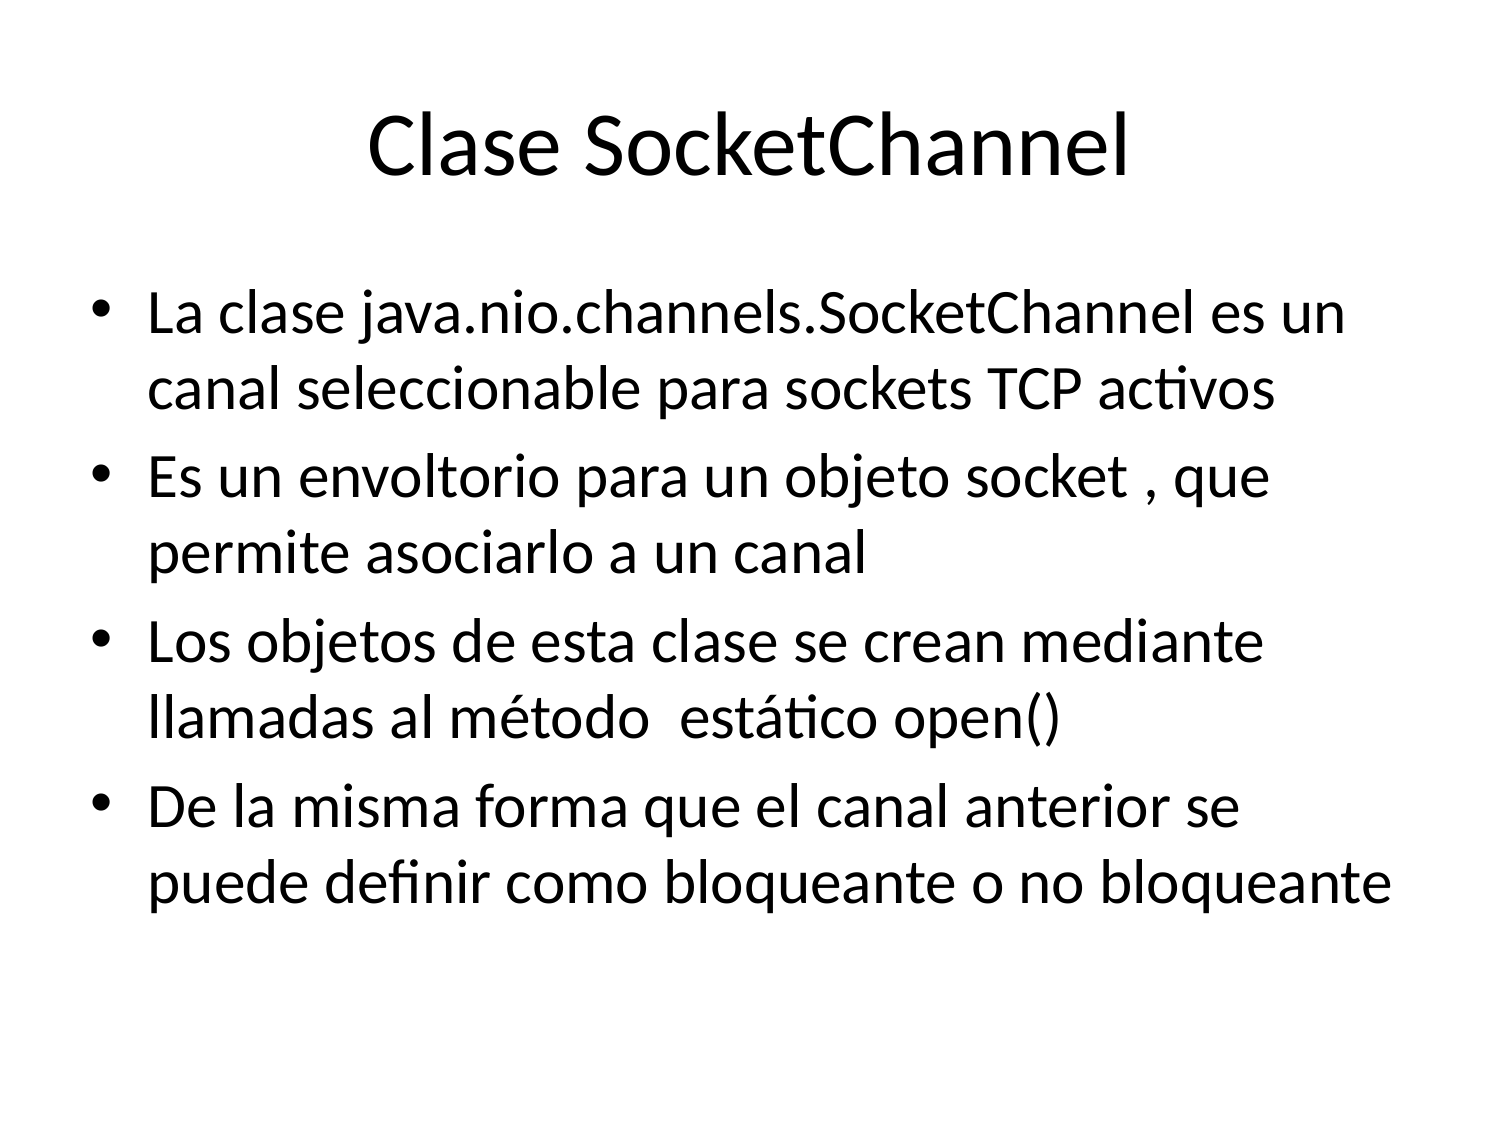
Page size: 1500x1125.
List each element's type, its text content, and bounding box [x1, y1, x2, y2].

list La clase java.nio.channels.SocketChannel es un canal seleccionable para sockets TCP activos Es un envoltorio para un objeto socket , que permite asociarlo a un canal Los objetos de esta clase se crean mediante llamadas al método estático open() De la misma forma que el canal anterior se puede definir como bloqueante o no bloqueante [75, 262, 1425, 1005]
title Clase SocketChannel [75, 45, 1425, 233]
